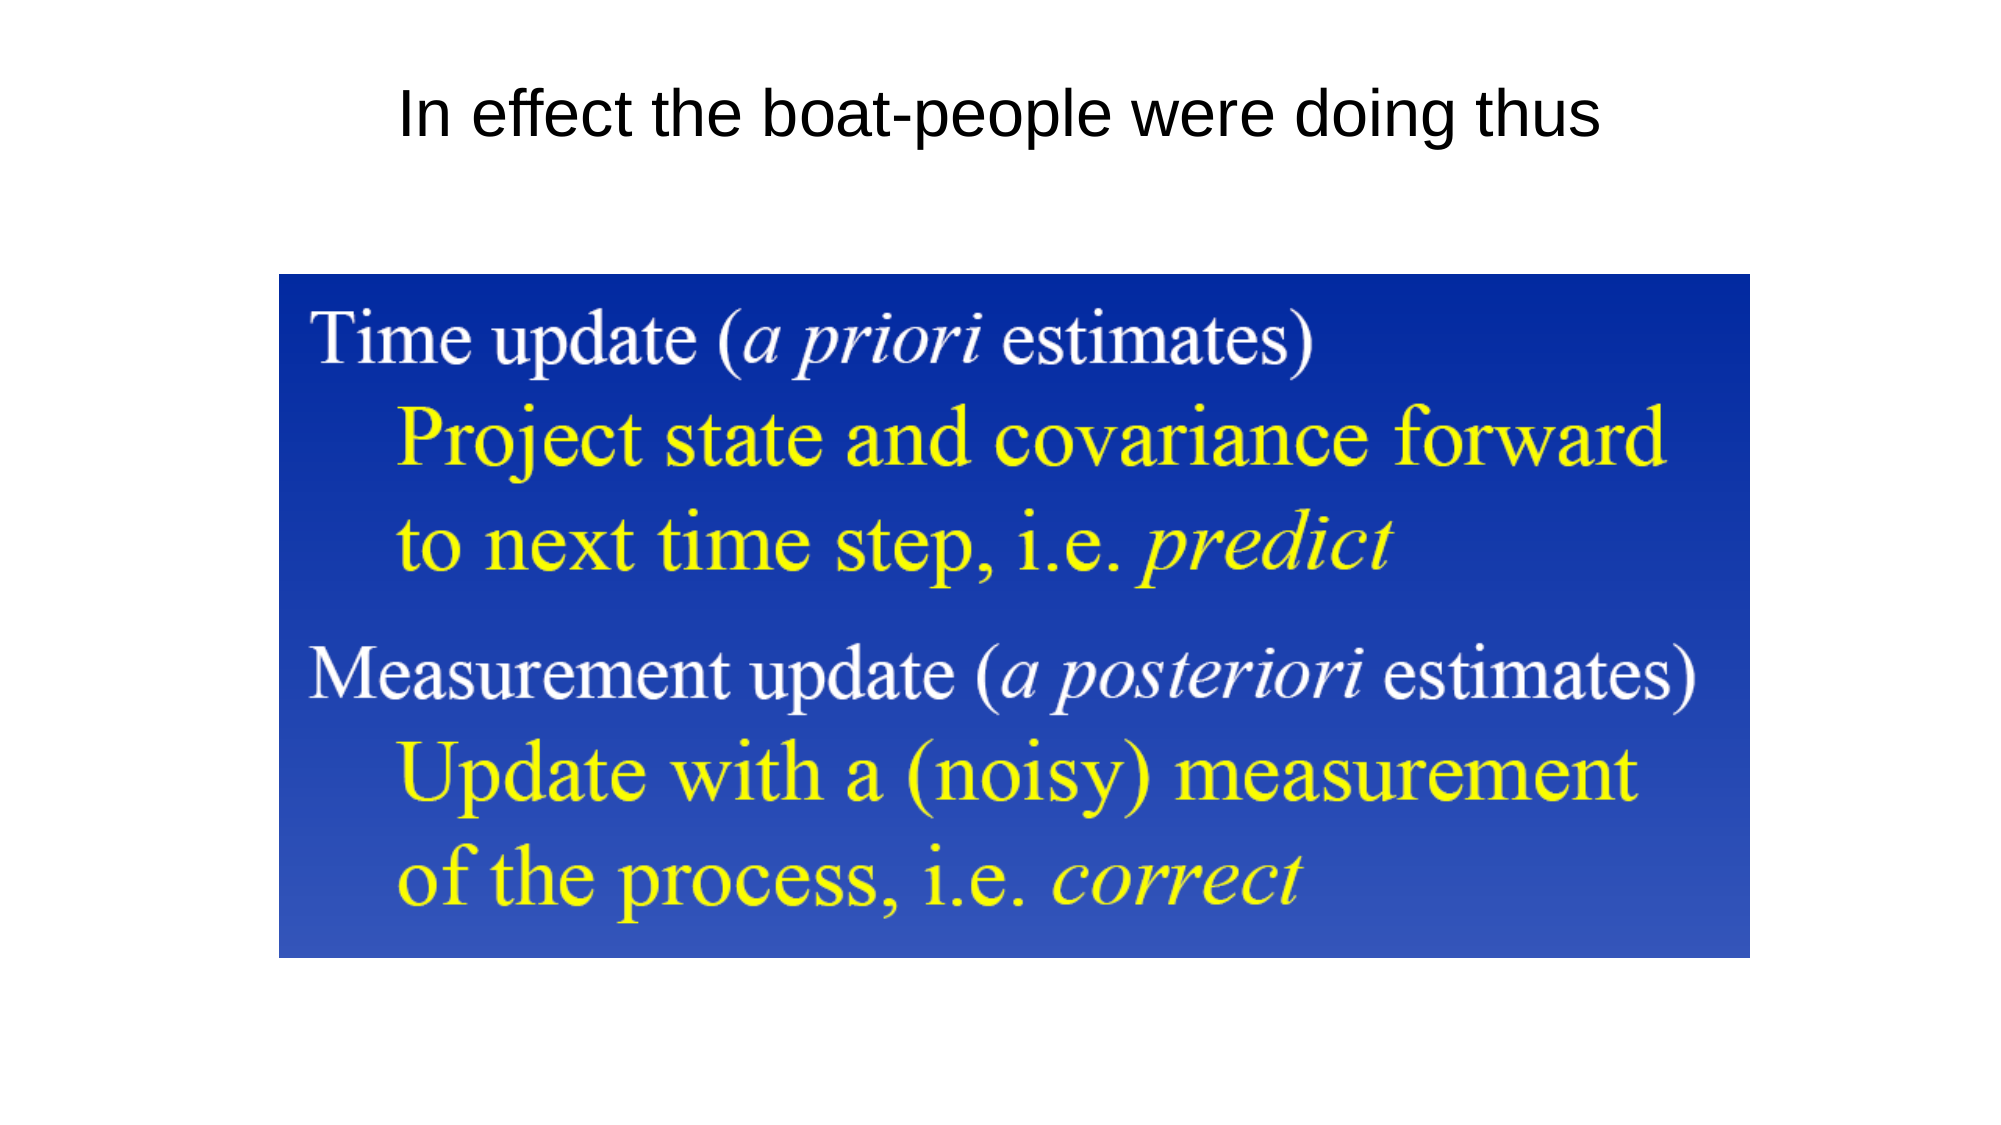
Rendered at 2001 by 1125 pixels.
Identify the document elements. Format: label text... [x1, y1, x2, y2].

picture [279, 274, 1750, 958]
title In effect the boat-people were doing thus [324, 45, 1675, 175]
